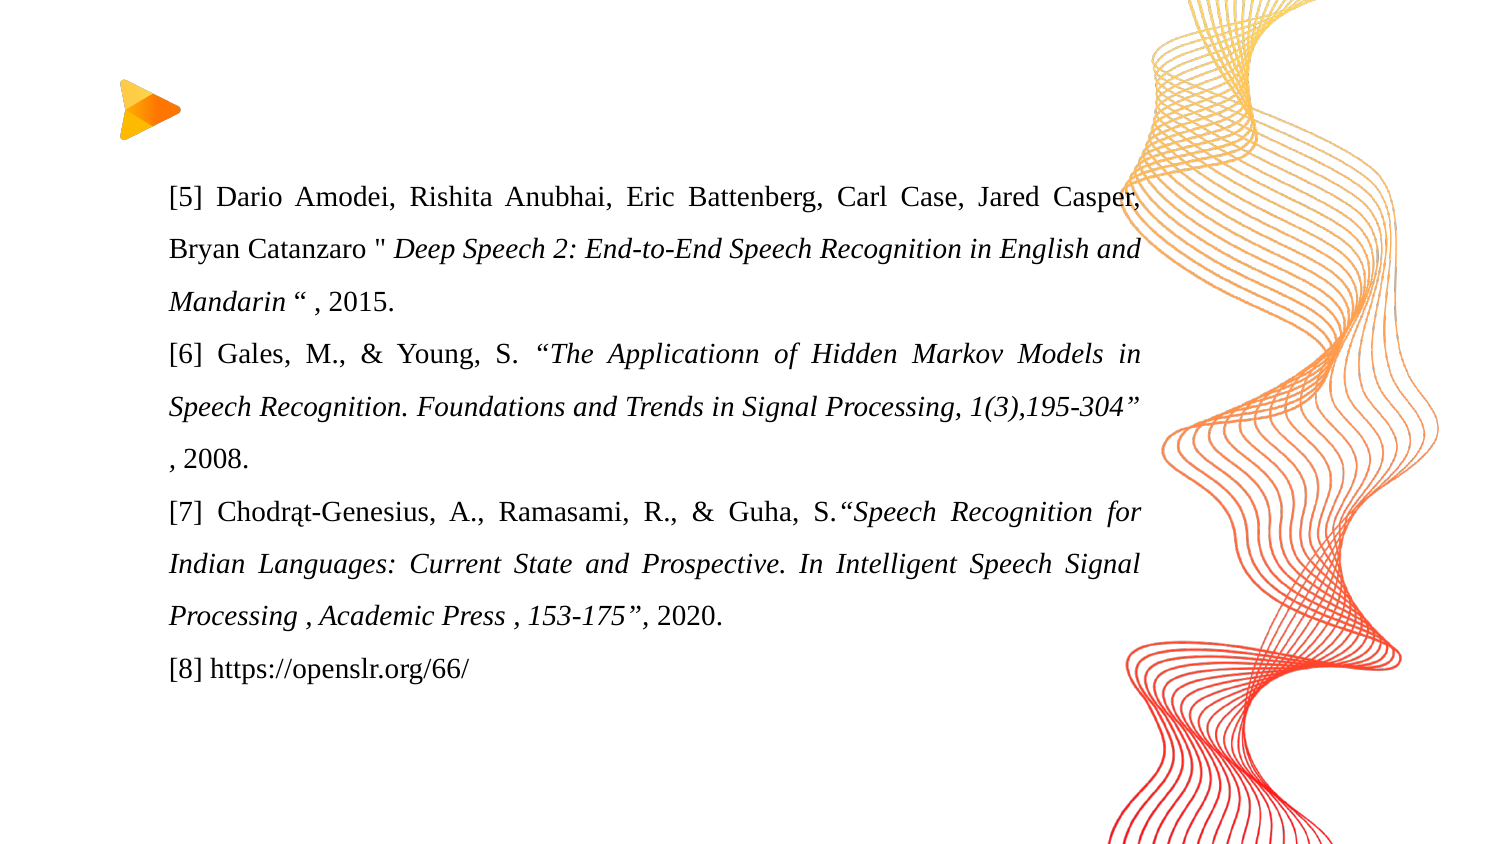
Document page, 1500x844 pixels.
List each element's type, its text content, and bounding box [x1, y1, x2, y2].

text_box [5] Dario Amodei, Rishita Anubhai, Eric Battenberg, Carl Case, Jared Casper, Bryan Catanzaro " Deep Speech 2: End-to-End Speech Recognition in English and Mandarin “ , 2015. [6] Gales, M., & Young, S. “The Applicationn of Hidden Markov Models in Speech Recognition. Foundations and Trends in Signal Processing, 1(3),195-304” , 2008. [7] Chodrąt-Genesius, A., Ramasami, R., & Guha, S.“Speech Recognition for Indian Languages: Current State and Prospective. In Intelligent Speech Signal Processing , Academic Press , 153-175”, 2020. [8] https://openslr.org/66/ [130, 152, 1157, 692]
picture [119, 78, 181, 140]
picture [1056, 0, 1483, 844]
